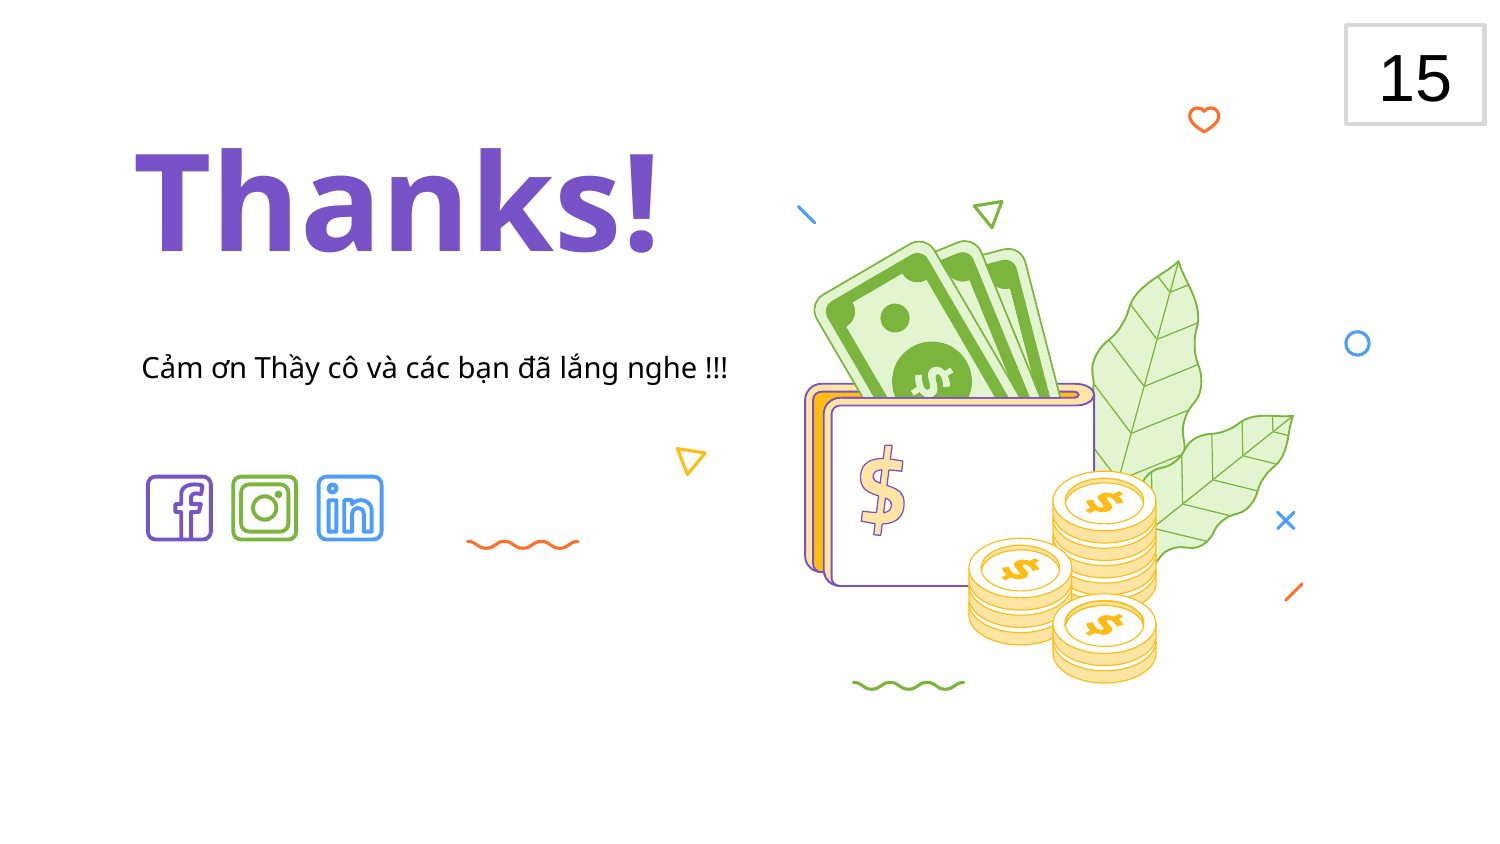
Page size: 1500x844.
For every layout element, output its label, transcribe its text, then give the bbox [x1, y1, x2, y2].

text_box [1277, 512, 1295, 529]
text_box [377, 474, 384, 480]
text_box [316, 535, 322, 542]
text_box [316, 474, 323, 481]
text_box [321, 479, 379, 537]
text_box [145, 474, 213, 542]
text_box 15 [1344, 23, 1487, 126]
title Thanks! [118, 115, 821, 280]
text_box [231, 474, 299, 542]
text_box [803, 239, 1295, 684]
subtitle Cảm ơn Thầy cô và các bạn đã lắng nghe !!! [126, 279, 798, 455]
